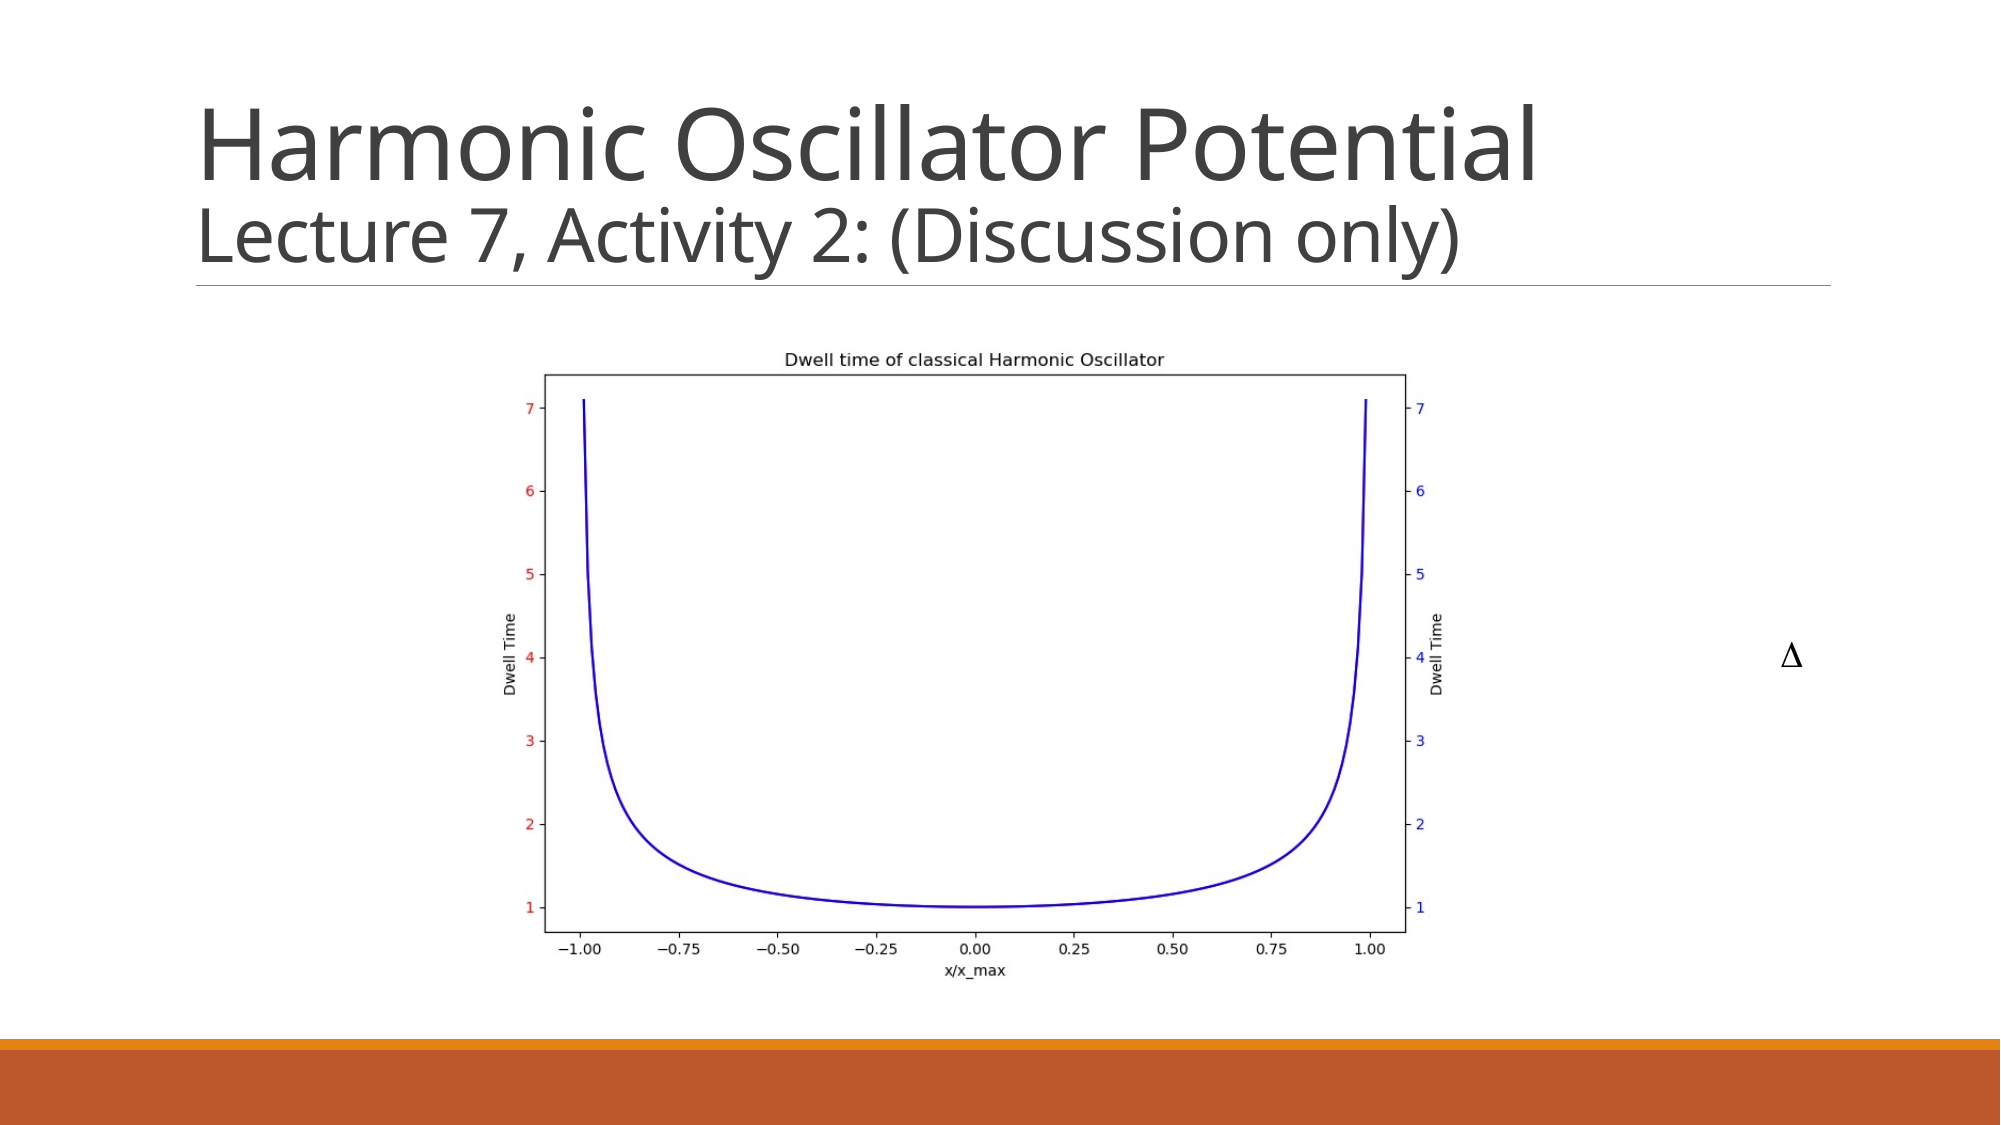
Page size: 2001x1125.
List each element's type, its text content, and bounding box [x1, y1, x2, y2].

title Harmonic Oscillator Potential Lecture 7, Activity 2: (Discussion only) [180, 47, 1830, 285]
text_box D [1765, 622, 1819, 683]
picture [405, 288, 1516, 1012]
